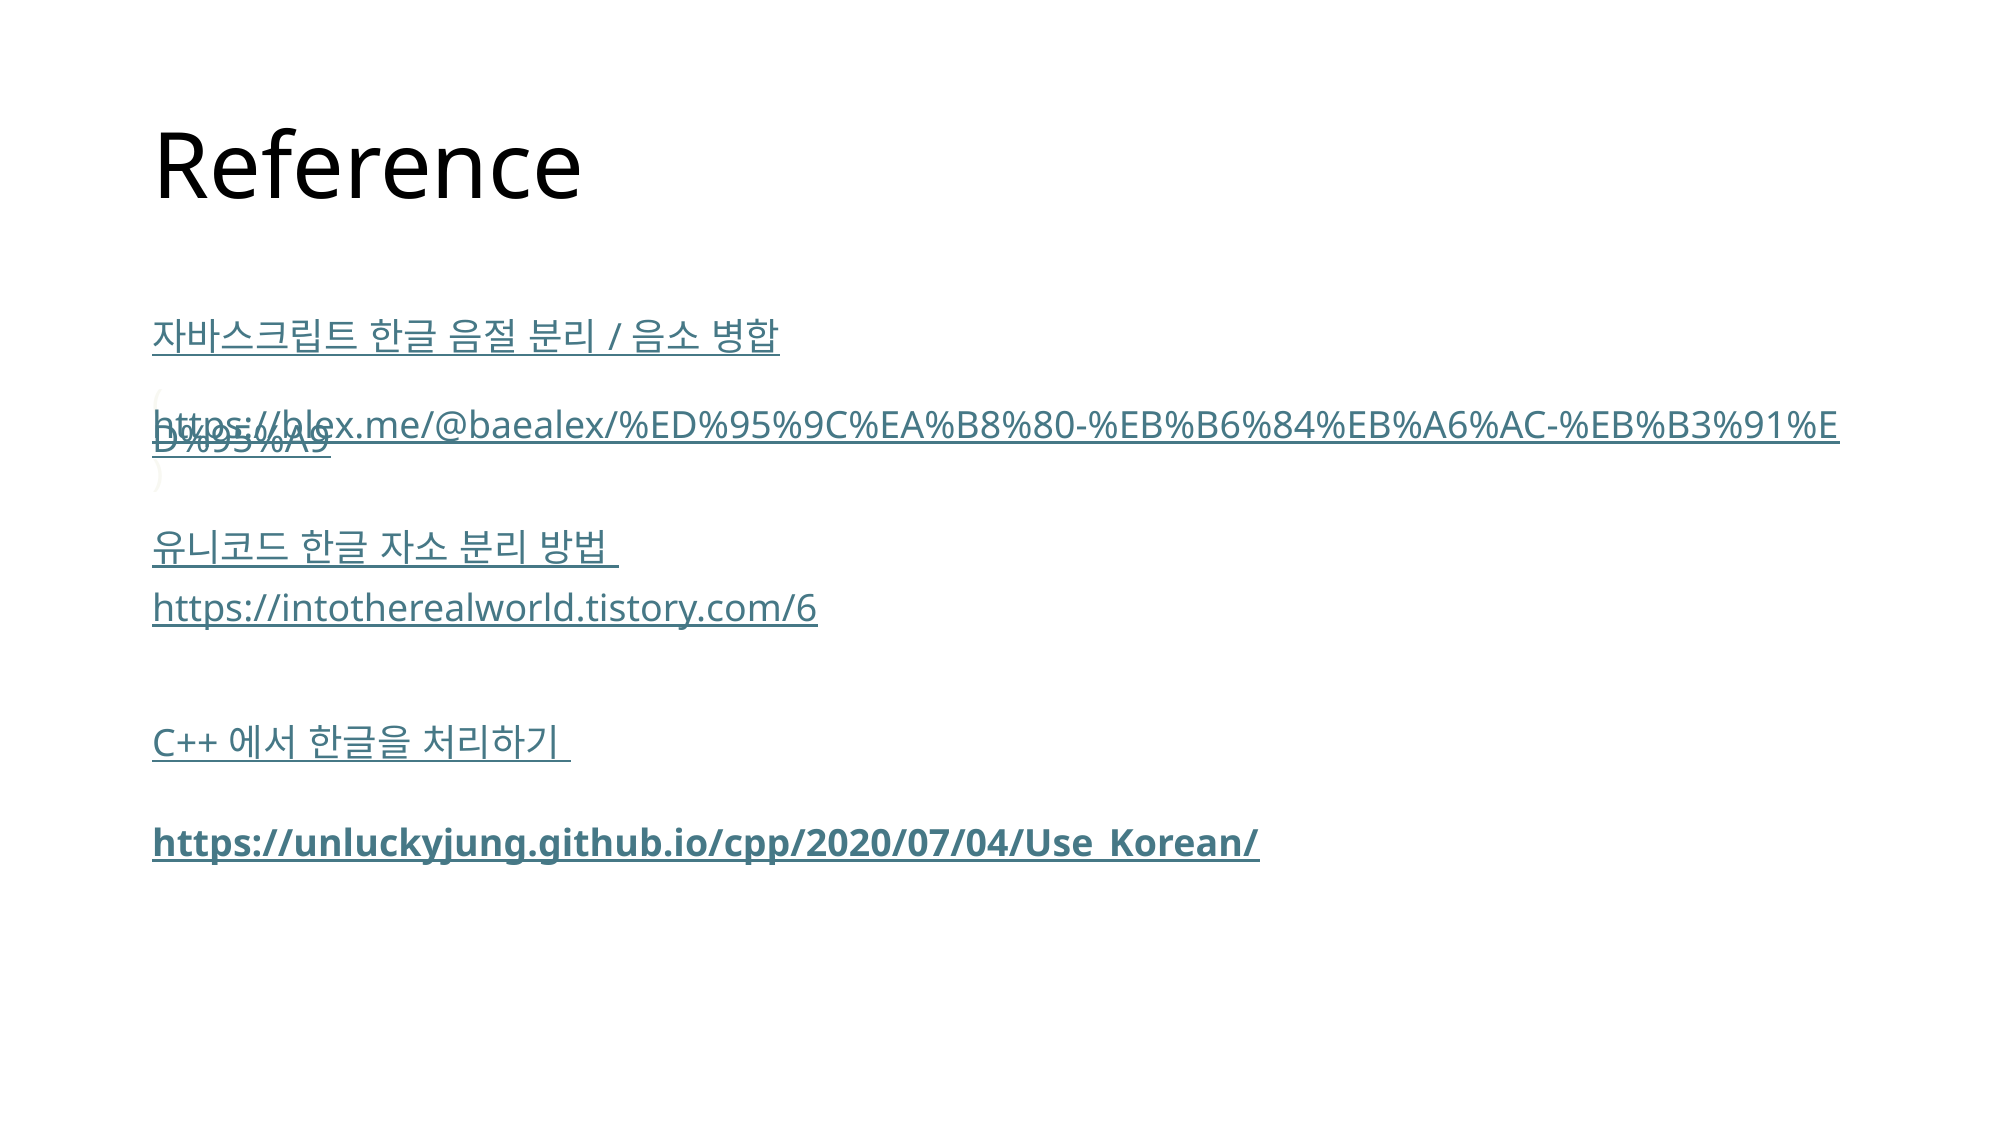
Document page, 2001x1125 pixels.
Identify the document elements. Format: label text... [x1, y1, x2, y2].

text_box 자바스크립트 한글 음절 분리 / 음소 병합 (https://blex.me/@baealex/%ED%95%9C%EA%B8%80-%EB%B6%84%EB%A6%AC-%EB%B3%91%ED%95%A9) 유니코드 한글 자소 분리 방법 https://intotherealworld.tistory.com/6 C++ 에서 한글을 처리하기 https://unluckyjung.github.io/cpp/2020/07/04/Use_Korean/ [137, 331, 1863, 863]
title Reference [137, 59, 1863, 278]
